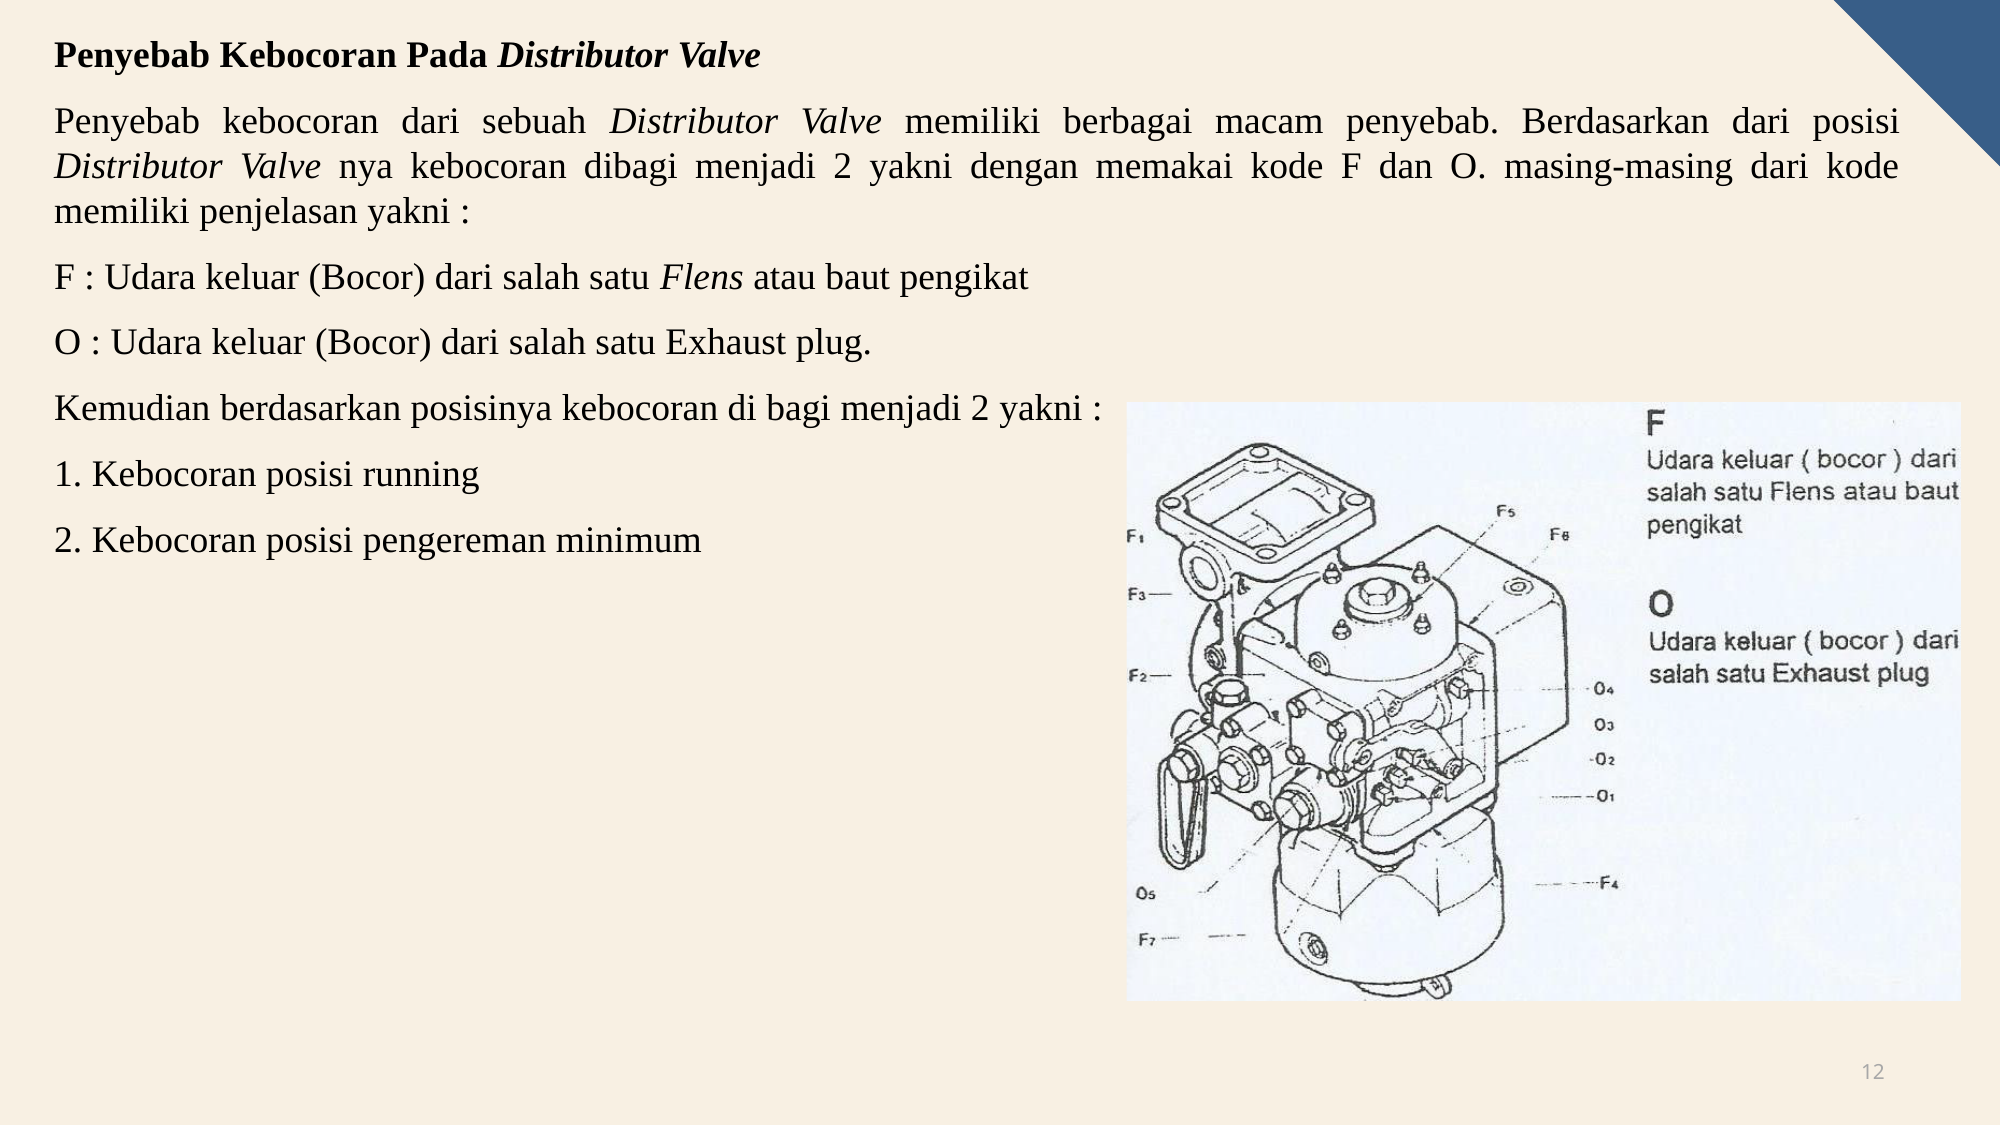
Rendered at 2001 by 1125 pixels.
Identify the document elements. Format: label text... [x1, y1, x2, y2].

list Penyebab Kebocoran Pada Distributor Valve Penyebab kebocoran dari sebuah Distributor Valve memiliki berbagai macam penyebab. Berdasarkan dari posisi Distributor Valve nya kebocoran dibagi menjadi 2 yakni dengan memakai kode F dan O. masing-masing dari kode memiliki penjelasan yakni : F : Udara keluar (Bocor) dari salah satu Flens atau baut pengikat O : Udara keluar (Bocor) dari salah satu Exhaust plug. Kemudian berdasarkan posisinya kebocoran di bagi menjadi 2 yakni : 1. Kebocoran posisi running 2. Kebocoran posisi pengereman minimum [39, 0, 1917, 1001]
picture [1126, 402, 1961, 1001]
slide_number 12 [1824, 1042, 1900, 1103]
